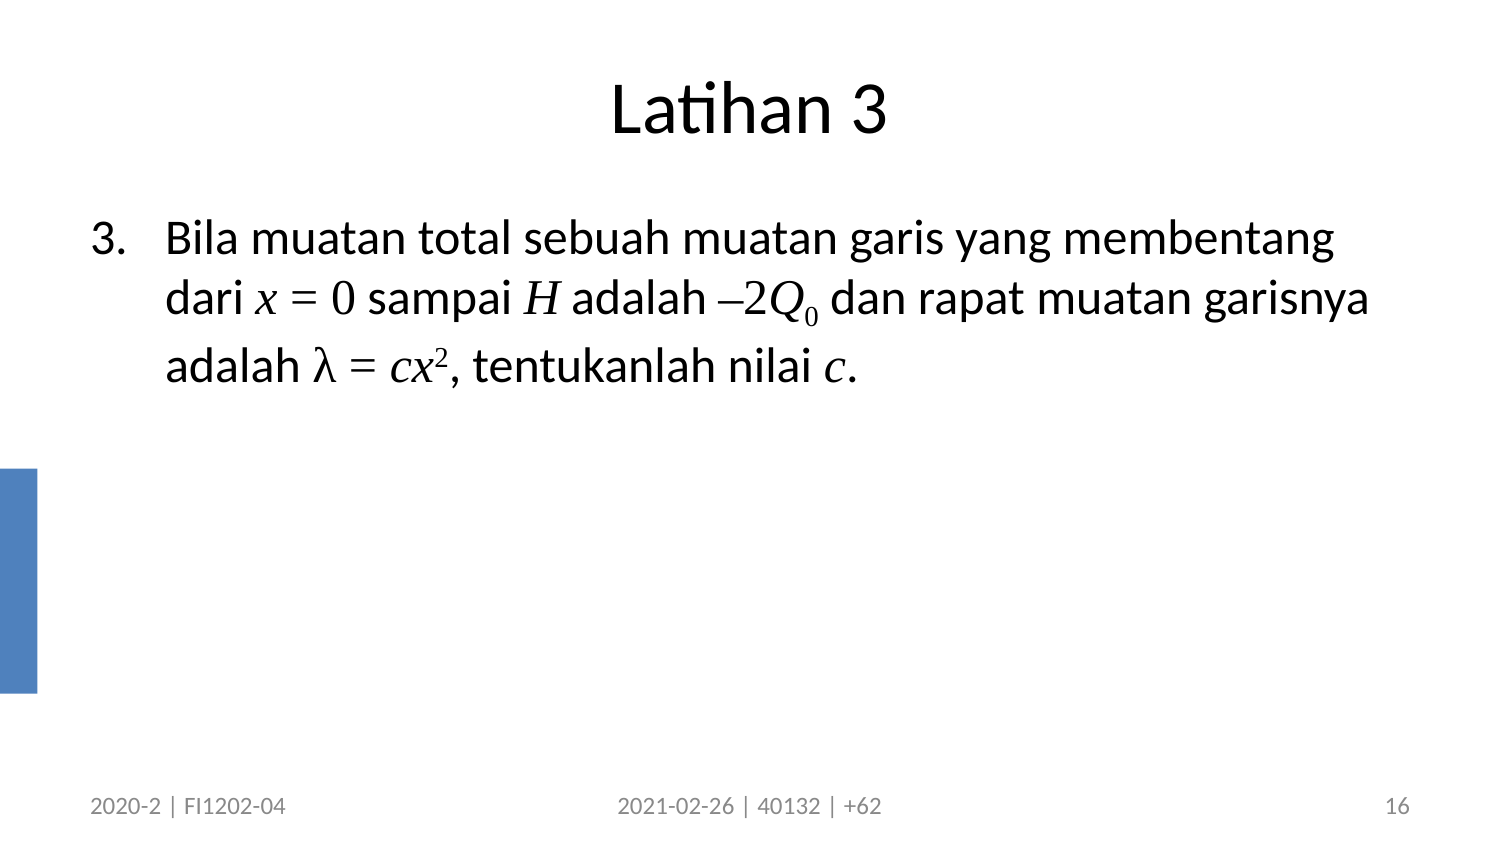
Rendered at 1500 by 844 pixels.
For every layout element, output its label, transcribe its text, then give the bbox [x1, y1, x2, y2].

list Bila muatan total sebuah muatan garis yang membentang dari x = 0 sampai H adalah –2Q0 dan rapat muatan garisnya adalah λ = cx2, tentukanlah nilai c. [74, 196, 1426, 754]
footer 2021-02-26 | 40132 | +62 [512, 782, 988, 827]
slide_number 16 [1074, 782, 1425, 827]
title Latihan 3 [74, 33, 1426, 175]
slide_number 2020-2 | FI1202-04 [75, 782, 463, 827]
